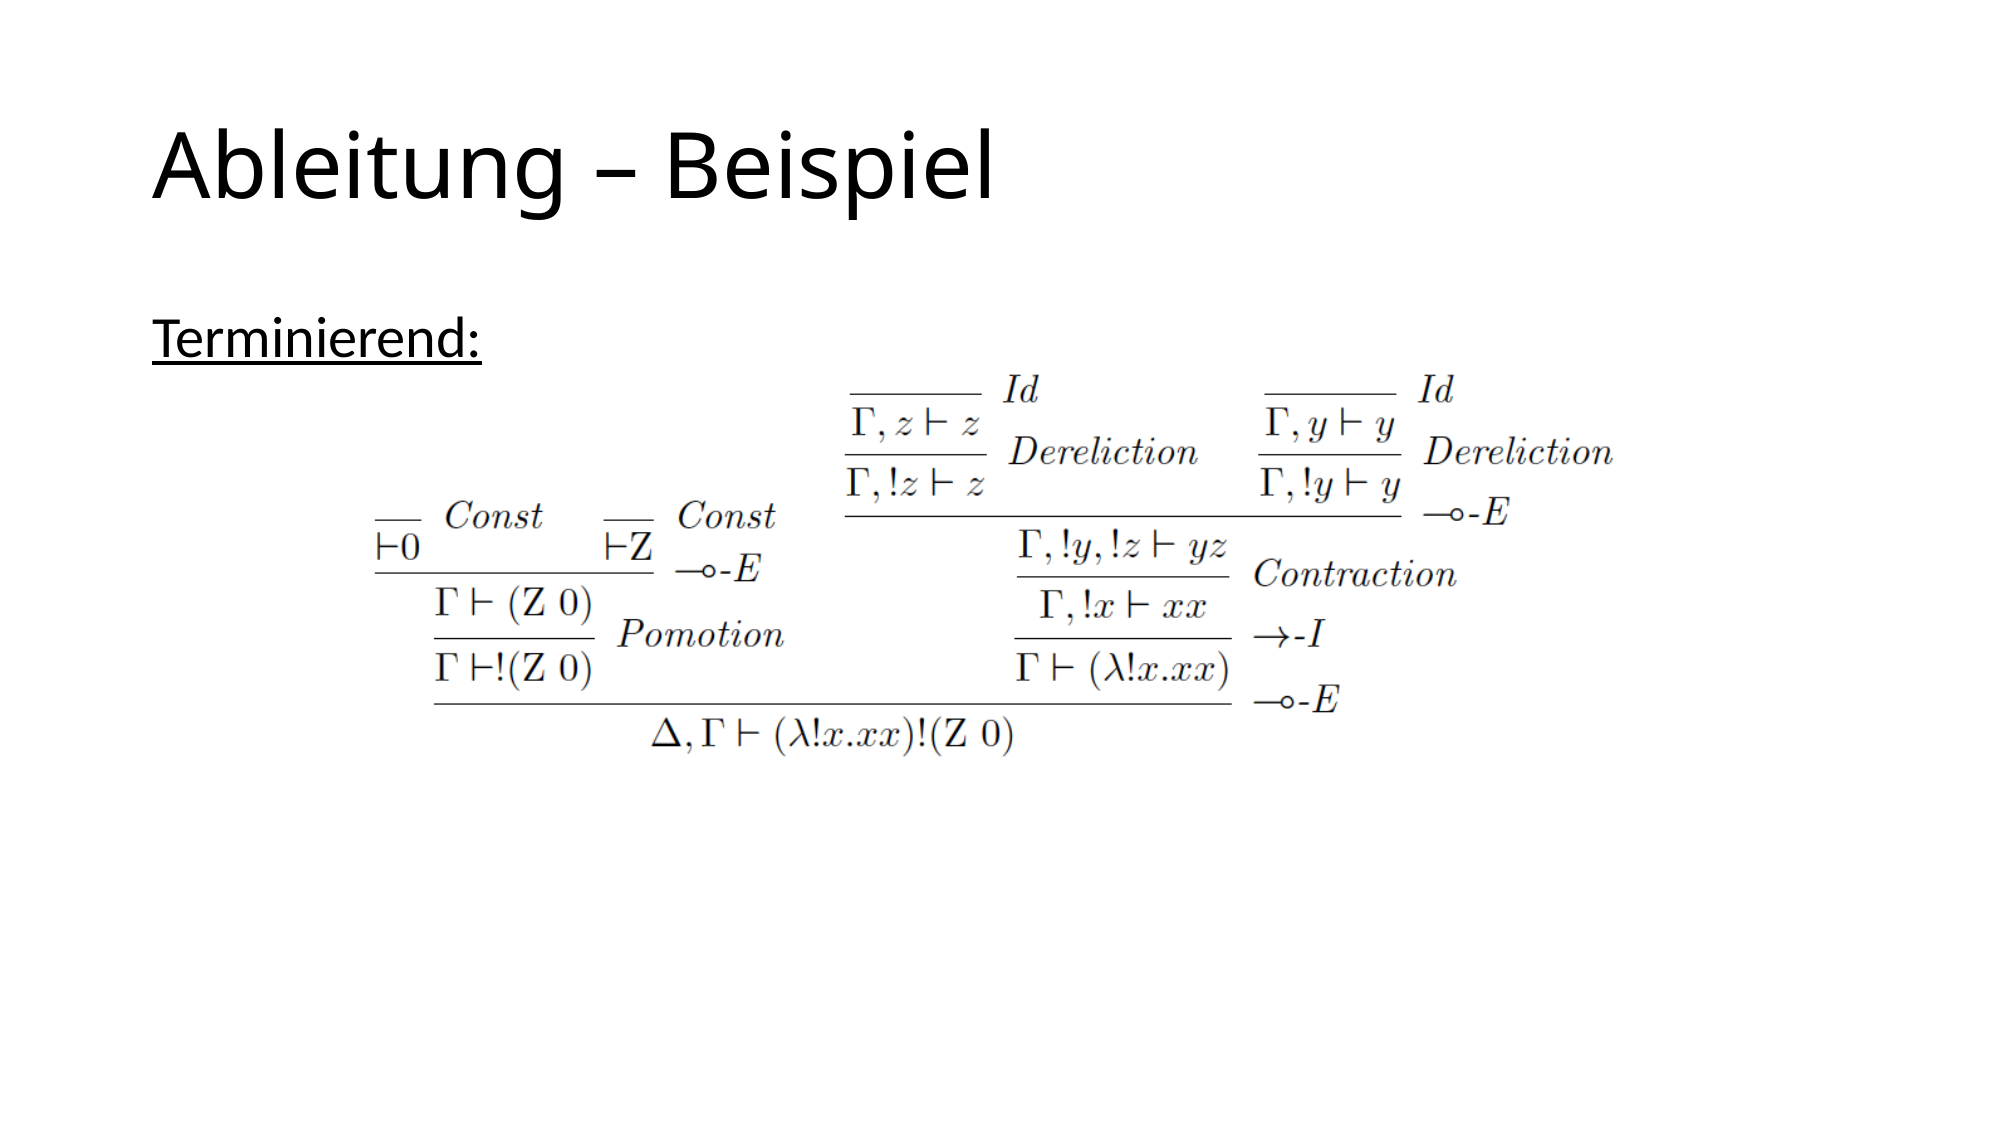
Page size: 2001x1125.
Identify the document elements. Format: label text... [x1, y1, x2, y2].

list Terminierend: [137, 299, 1863, 1014]
title Ableitung – Beispiel [137, 59, 1863, 278]
picture [316, 327, 1683, 798]
